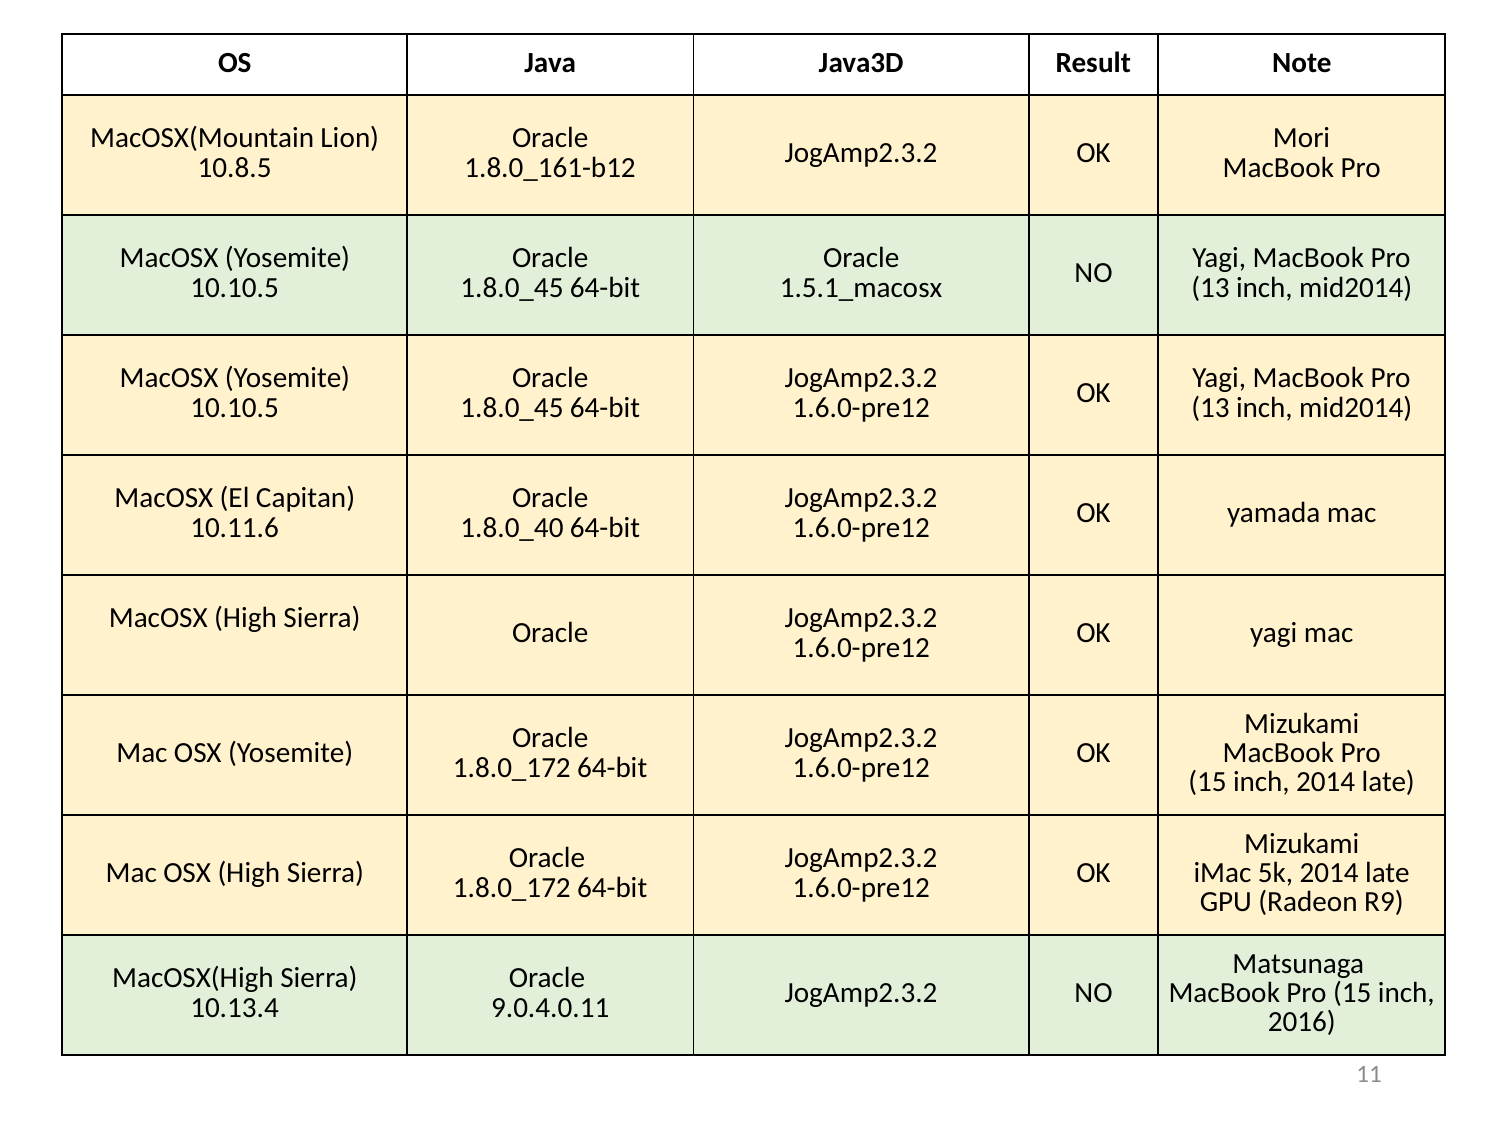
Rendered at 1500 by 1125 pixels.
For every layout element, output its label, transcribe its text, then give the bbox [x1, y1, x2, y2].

table_cell Mizukami MacBook Pro (15 inch, 2014 late) [1159, 696, 1444, 814]
table_cell Mori MacBook Pro [1159, 96, 1444, 214]
table_header Result [1030, 35, 1157, 94]
table_header Java3D [694, 35, 1028, 94]
slide_number 10 [1059, 1056, 1397, 1103]
table_cell Oracle 1.5.1_macosx [694, 216, 1028, 334]
table_cell MacOSX(High Sierra) 10.13.4 [63, 936, 406, 1054]
table_cell JogAmp2.3.2 [694, 936, 1028, 1054]
table_cell JogAmp2.3.2 1.6.0-pre12 [694, 456, 1028, 574]
table_cell OK [1030, 696, 1157, 814]
table_cell MacOSX (Yosemite) 10.10.5 [63, 216, 406, 334]
table_cell NO [1030, 936, 1157, 1054]
table_cell Oracle 1.8.0_45 64-bit [408, 336, 693, 454]
table_header OS [63, 35, 406, 94]
table_cell Mizukami iMac 5k, 2014 late GPU (Radeon R9) [1159, 816, 1444, 934]
table_cell OK [1030, 576, 1157, 694]
table_cell JogAmp2.3.2 1.6.0-pre12 [694, 336, 1028, 454]
table_cell NO [1030, 216, 1157, 334]
table_cell Oracle 1.8.0_172 64-bit [408, 696, 693, 814]
table_cell Oracle 1.8.0_45 64-bit [408, 216, 693, 334]
table_header Note [1159, 35, 1444, 94]
table_cell Mac OSX (High Sierra) [63, 816, 406, 934]
table_cell Matsunaga MacBook Pro (15 inch, 2016) [1159, 936, 1444, 1054]
table_cell yamada mac [1159, 456, 1444, 574]
table_cell yagi mac [1159, 576, 1444, 694]
table_cell MacOSX(Mountain Lion) 10.8.5 [63, 96, 406, 214]
table_cell JogAmp2.3.2 1.6.0-pre12 [694, 576, 1028, 694]
table_cell Mac OSX (Yosemite) [63, 696, 406, 814]
table_cell Oracle 1.8.0_40 64-bit [408, 456, 693, 574]
table_cell OK [1030, 816, 1157, 934]
table_cell OK [1030, 96, 1157, 214]
table_cell OK [1030, 456, 1157, 574]
table_cell JogAmp2.3.2 1.6.0-pre12 [694, 696, 1028, 814]
table_cell Oracle 1.8.0_172 64-bit [408, 816, 693, 934]
table_cell MacOSX (El Capitan) 10.11.6 [63, 456, 406, 574]
table_cell Oracle 1.8.0_161-b12 [408, 96, 693, 214]
table_cell Yagi, MacBook Pro (13 inch, mid2014) [1159, 336, 1444, 454]
table_cell MacOSX (Yosemite) 10.10.5 [63, 336, 406, 454]
table_cell Yagi, MacBook Pro (13 inch, mid2014) [1159, 216, 1444, 334]
table_header Java [408, 35, 693, 94]
table_cell JogAmp2.3.2 1.6.0-pre12 [694, 816, 1028, 934]
table_cell Oracle [408, 576, 693, 694]
table_cell Oracle 9.0.4.0.11 [408, 936, 693, 1054]
table_cell MacOSX (High Sierra) [63, 576, 406, 694]
table_cell OK [1030, 336, 1157, 454]
table_cell JogAmp2.3.2 [694, 96, 1028, 214]
